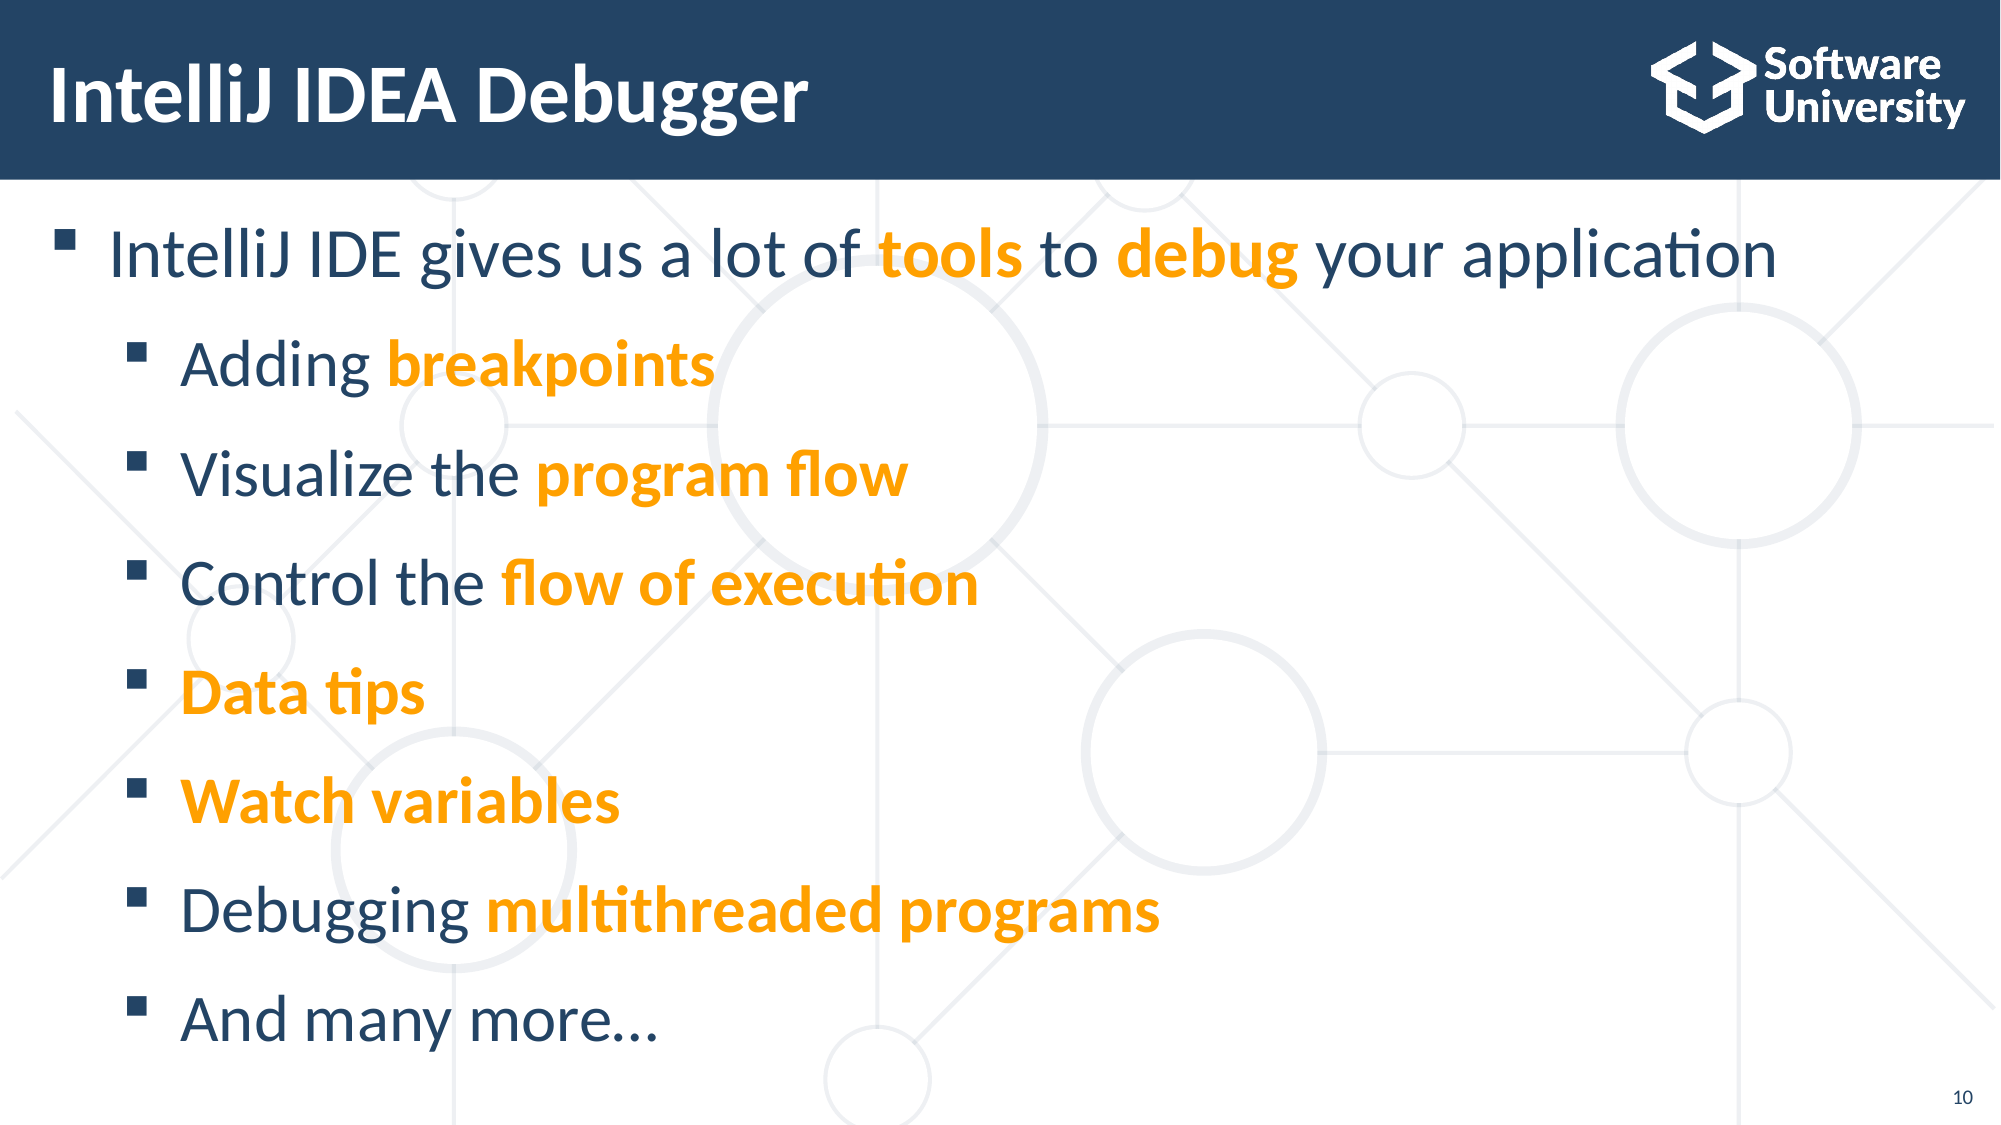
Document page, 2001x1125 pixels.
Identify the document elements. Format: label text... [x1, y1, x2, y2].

slide_number 10 [1927, 1067, 1989, 1117]
list IntelliJ IDE gives us a lot of tools to debug your application Adding breakpoints Visualize the program flow Control the flow of execution Data tips Watch variables Debugging multithreaded programs And many more… [31, 196, 1970, 1104]
title IntelliJ IDEA Debugger [31, 16, 1625, 162]
picture [1651, 41, 1966, 134]
